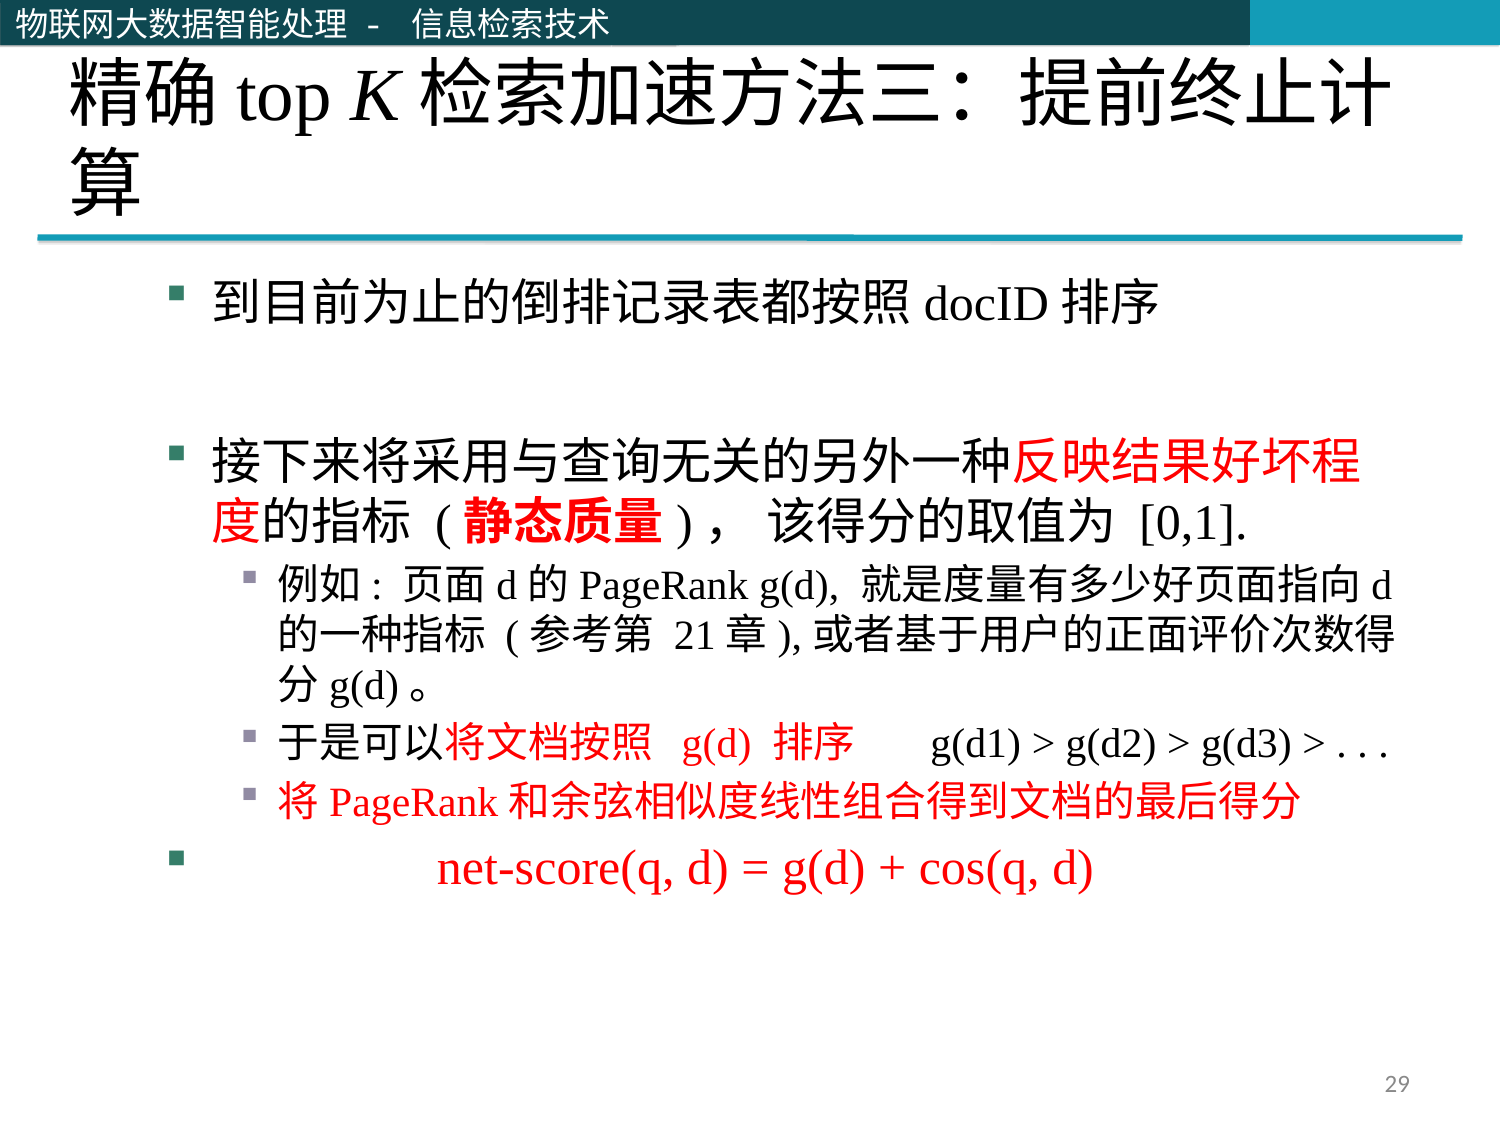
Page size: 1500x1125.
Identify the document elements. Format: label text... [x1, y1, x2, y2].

slide_number 29 [1074, 1062, 1425, 1103]
list 到目前为止的倒排记录表都按照docID排序 接下来将采用与查询无关的另外一种反映结果好坏程度的指标 (静态质量)， 该得分的取值为 [0,1]. 例如: 页面d的PageRank g(d), 就是度量有多少好页面指向d的一种指标 (参考第 21章),或者基于用户的正面评价次数得分g(d)。 于是可以将文档按照 g(d) 排序 g(d1) > g(d2) > g(d3) > . . . 将PageRank和余弦相似度线性组合得到文档的最后得分 net-score(q, d) = g(d) + cos(q, d) [74, 262, 1426, 1076]
title 精确top K检索加速方法三：提前终止计算 [52, 44, 1459, 233]
